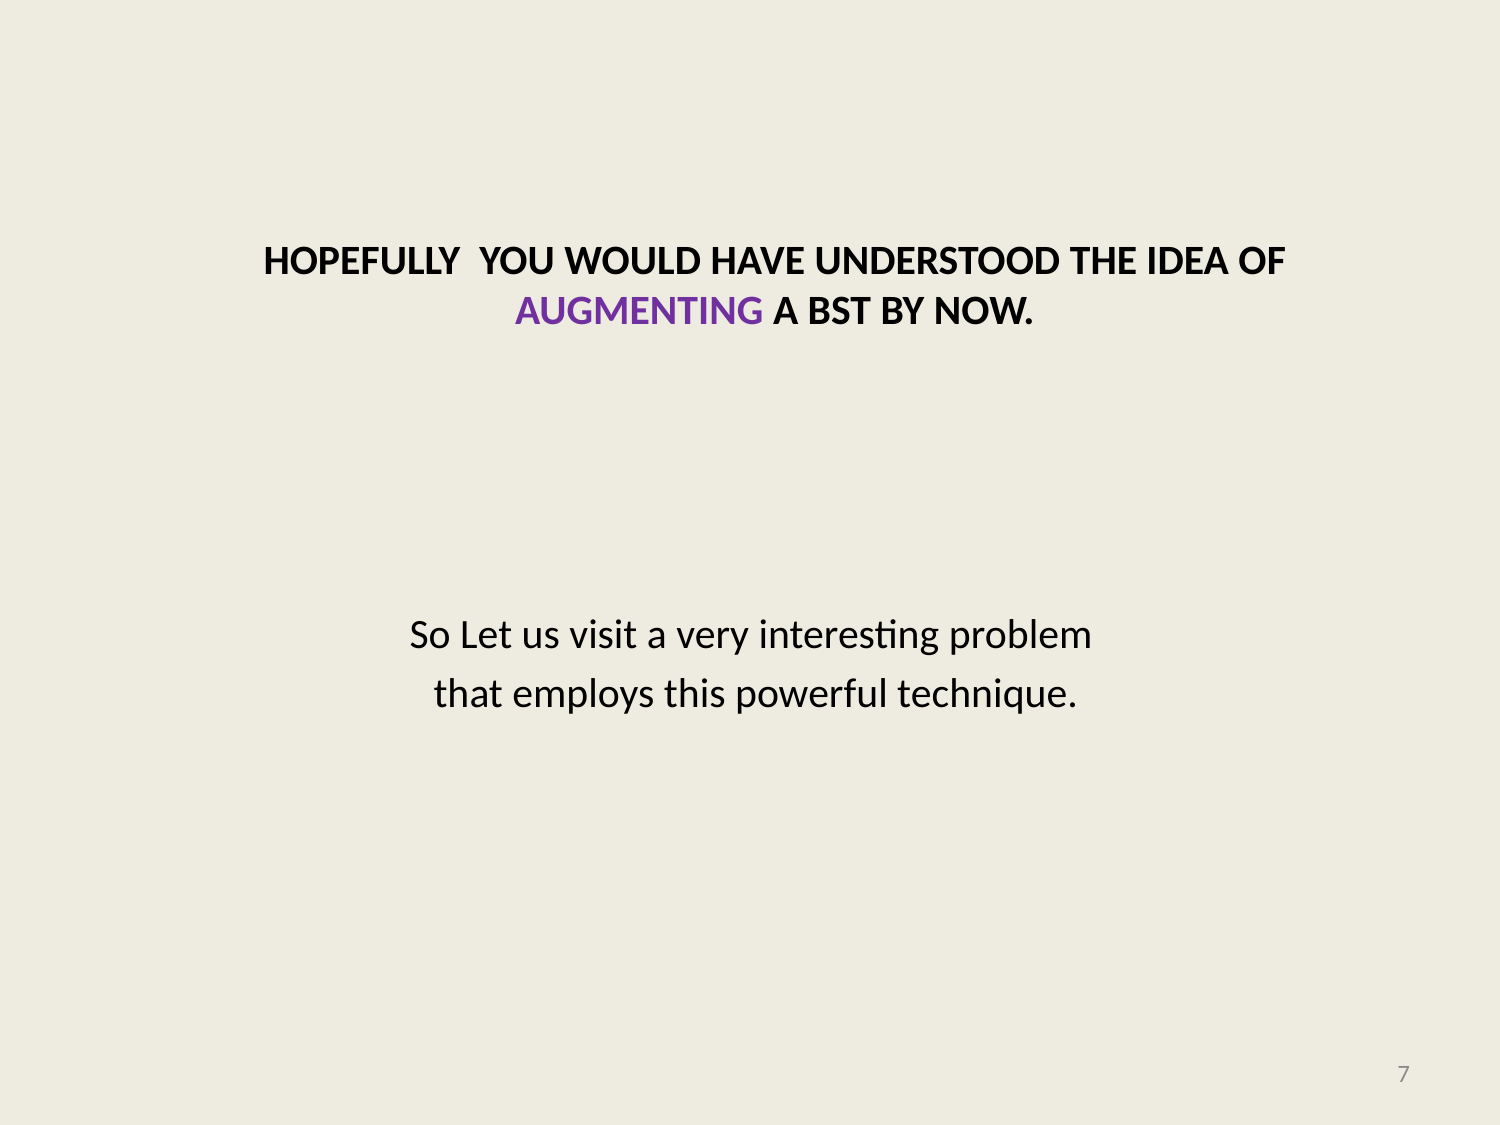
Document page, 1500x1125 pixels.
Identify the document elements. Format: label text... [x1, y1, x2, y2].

title Hopefully you would have understood the idea of augmentING A BST by now. [137, 224, 1413, 449]
slide_number 7 [1074, 1042, 1425, 1103]
list So Let us visit a very interesting problem that employs this powerful technique. [118, 476, 1394, 723]
